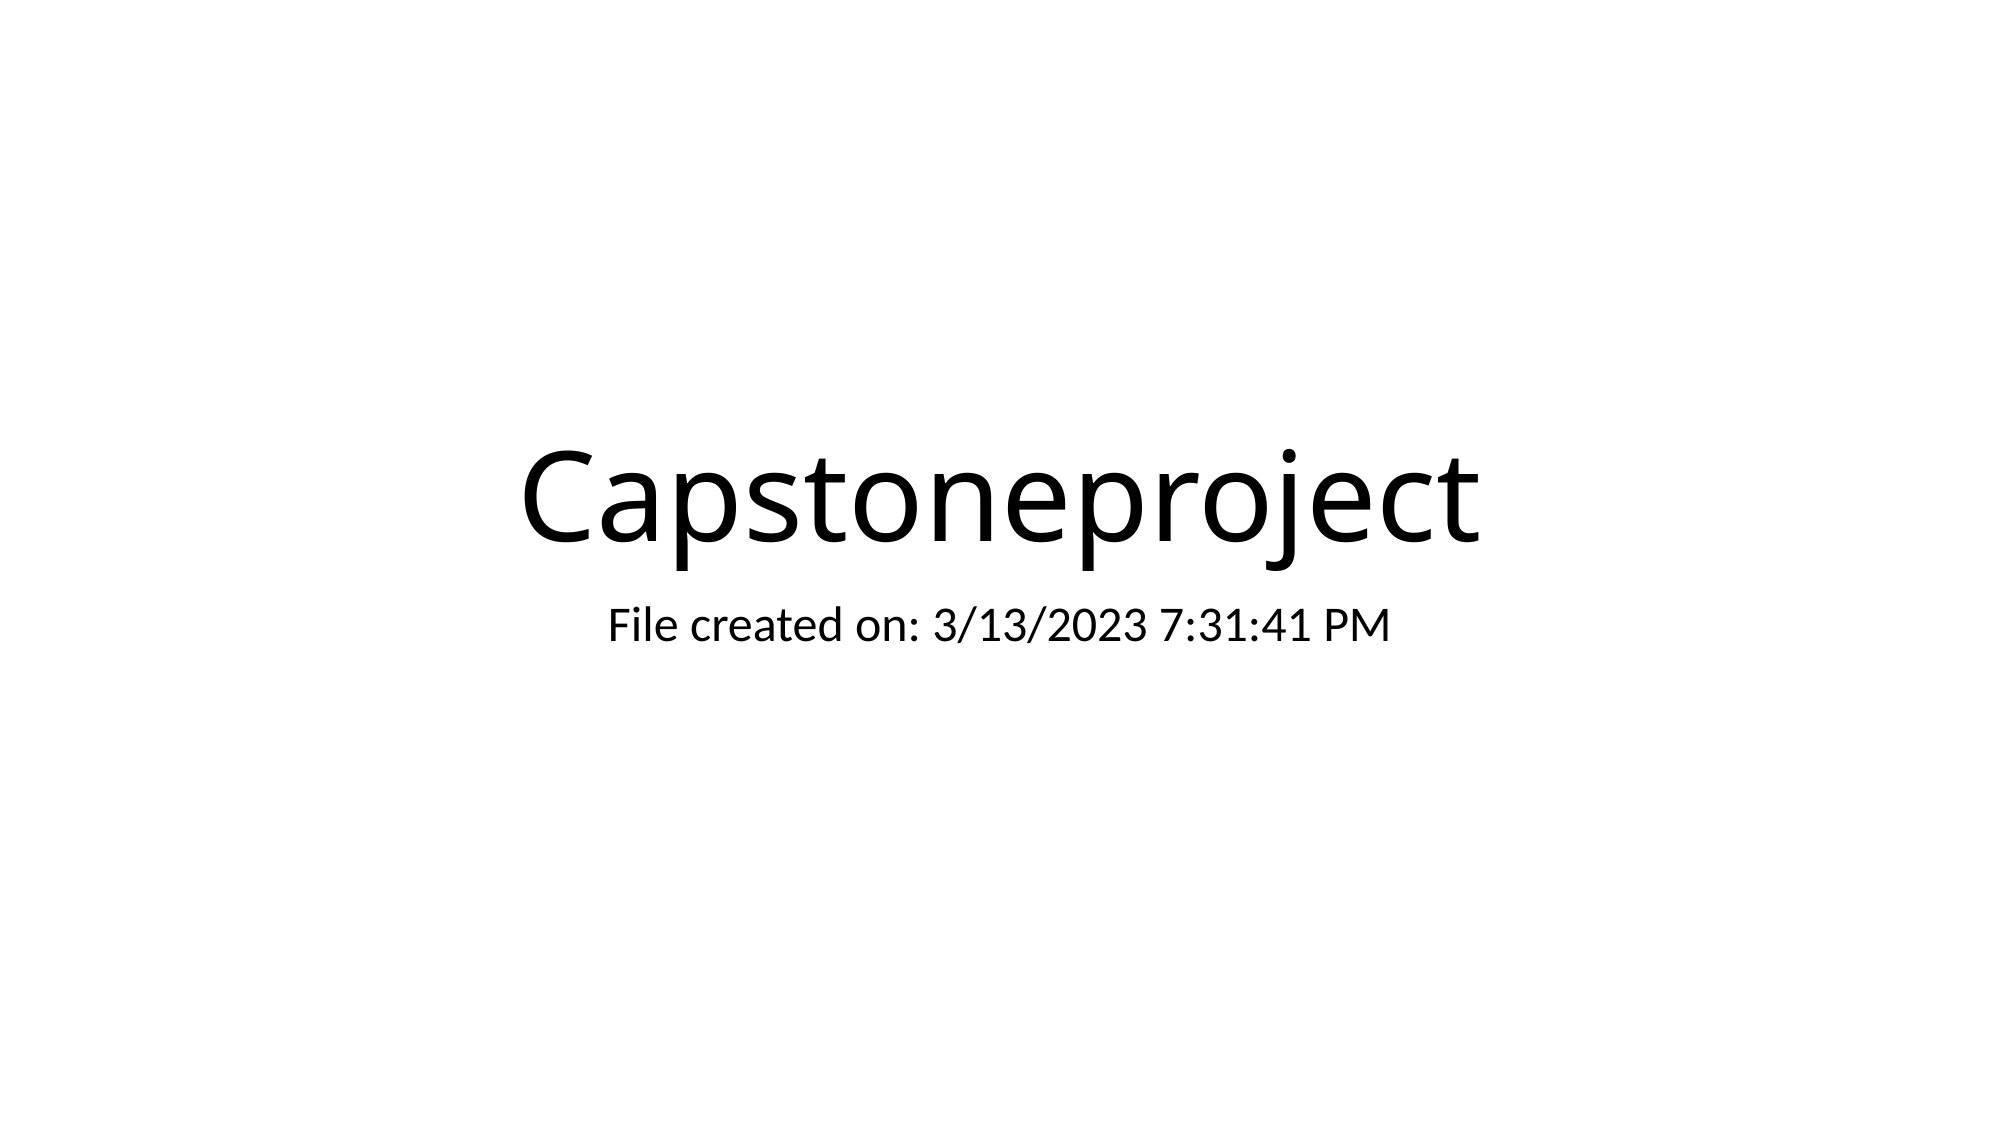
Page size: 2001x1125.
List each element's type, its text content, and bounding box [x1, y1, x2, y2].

subtitle File created on: 3/13/2023 7:31:41 PM [249, 590, 1750, 863]
title Capstoneproject [249, 184, 1750, 576]
